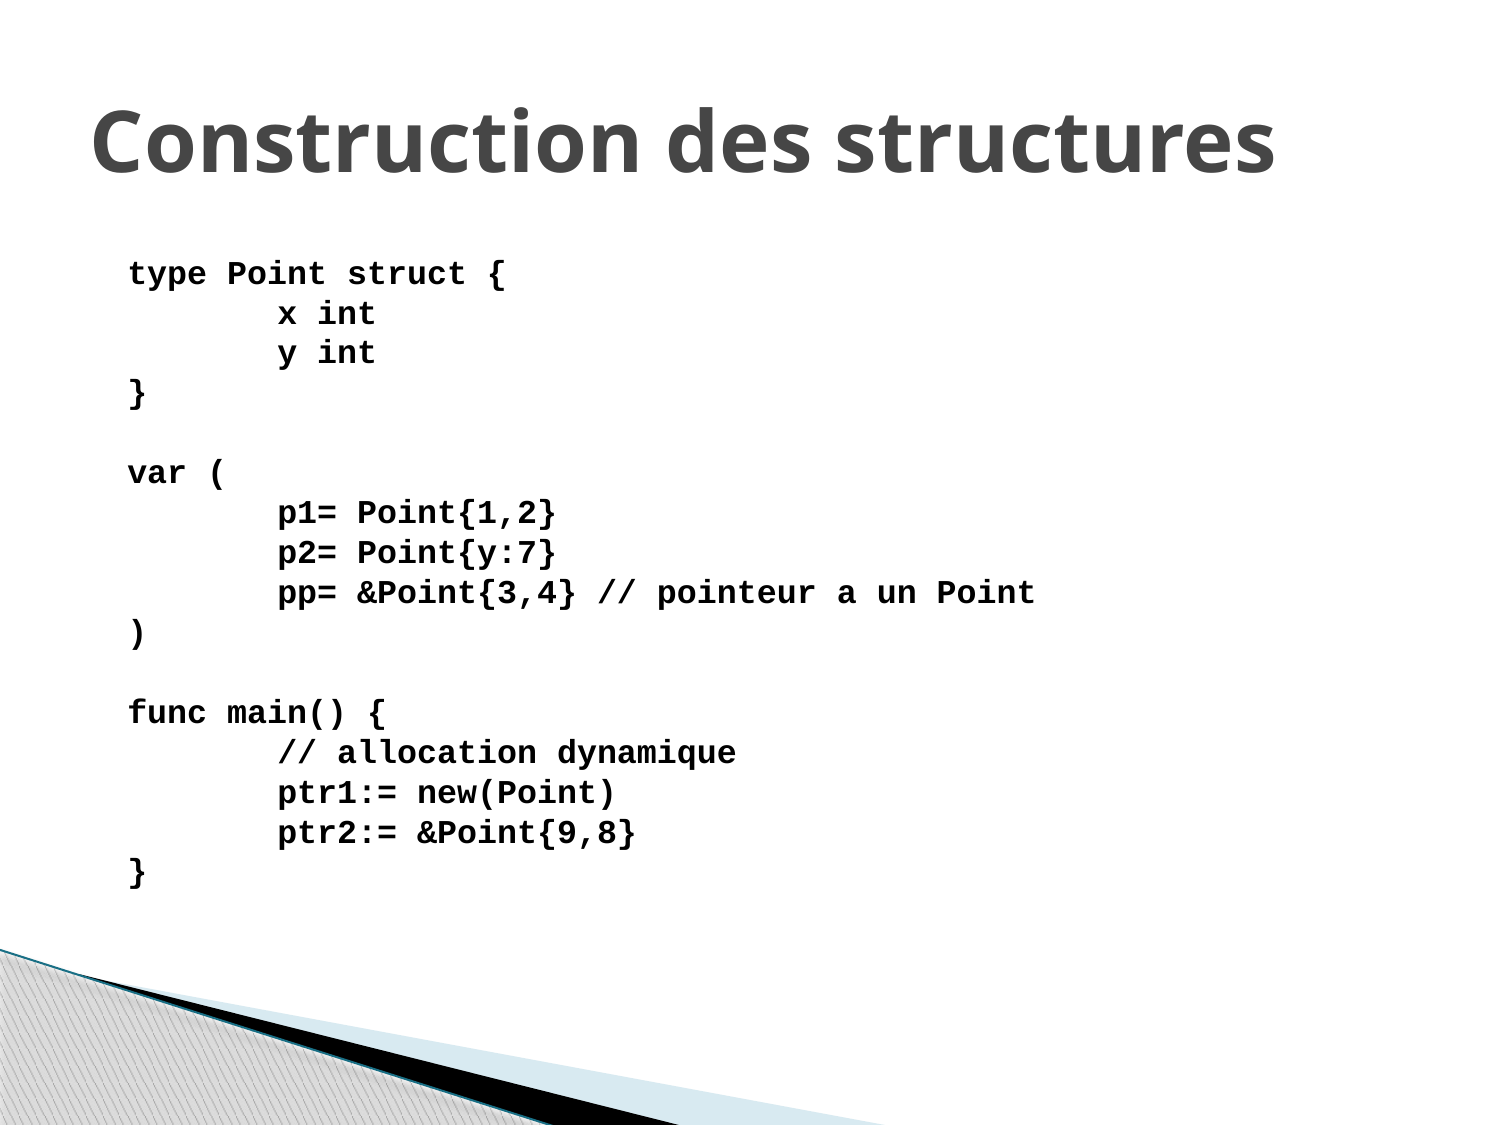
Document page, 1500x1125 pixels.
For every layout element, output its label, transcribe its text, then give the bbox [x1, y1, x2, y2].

title Construction des structures [75, 45, 1425, 233]
text_box type Point struct { x int y int } var ( p1= Point{1,2} p2= Point{y:7} pp= &Point{3,4} // pointeur a un Point ) func main() { // allocation dynamique ptr1:= new(Point) ptr2:= &Point{9,8} } [112, 243, 1388, 897]
